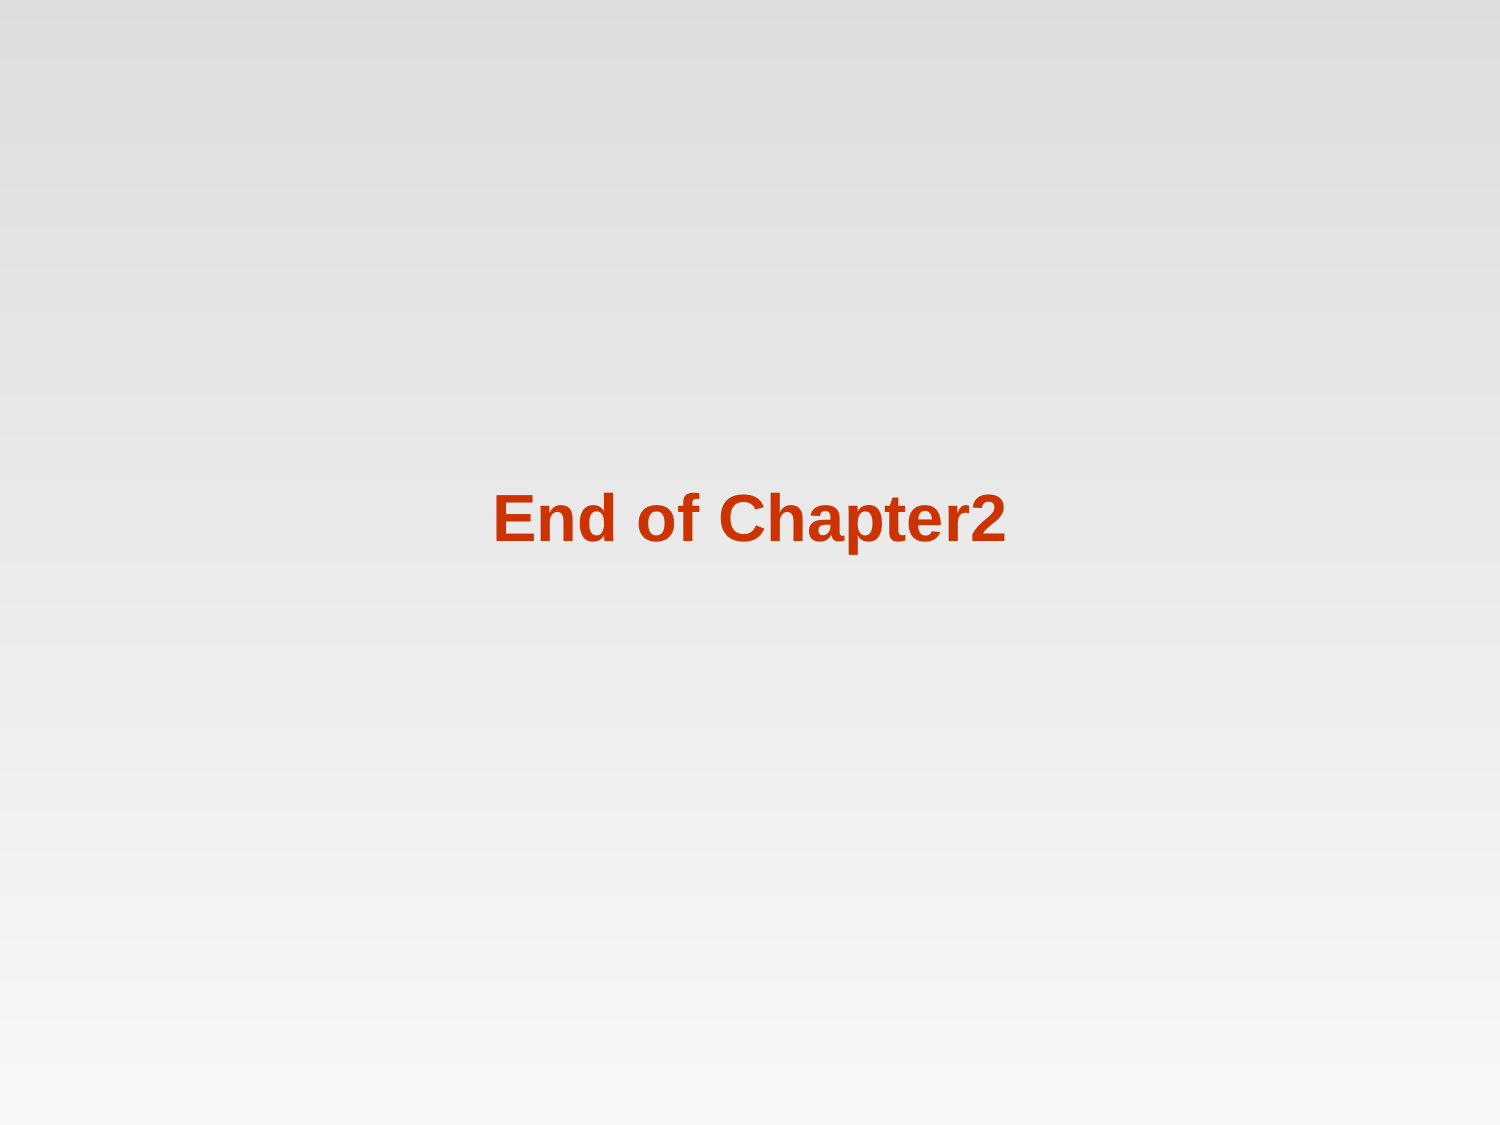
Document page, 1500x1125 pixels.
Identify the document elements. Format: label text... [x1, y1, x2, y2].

title End of Chapter2 [112, 375, 1388, 563]
